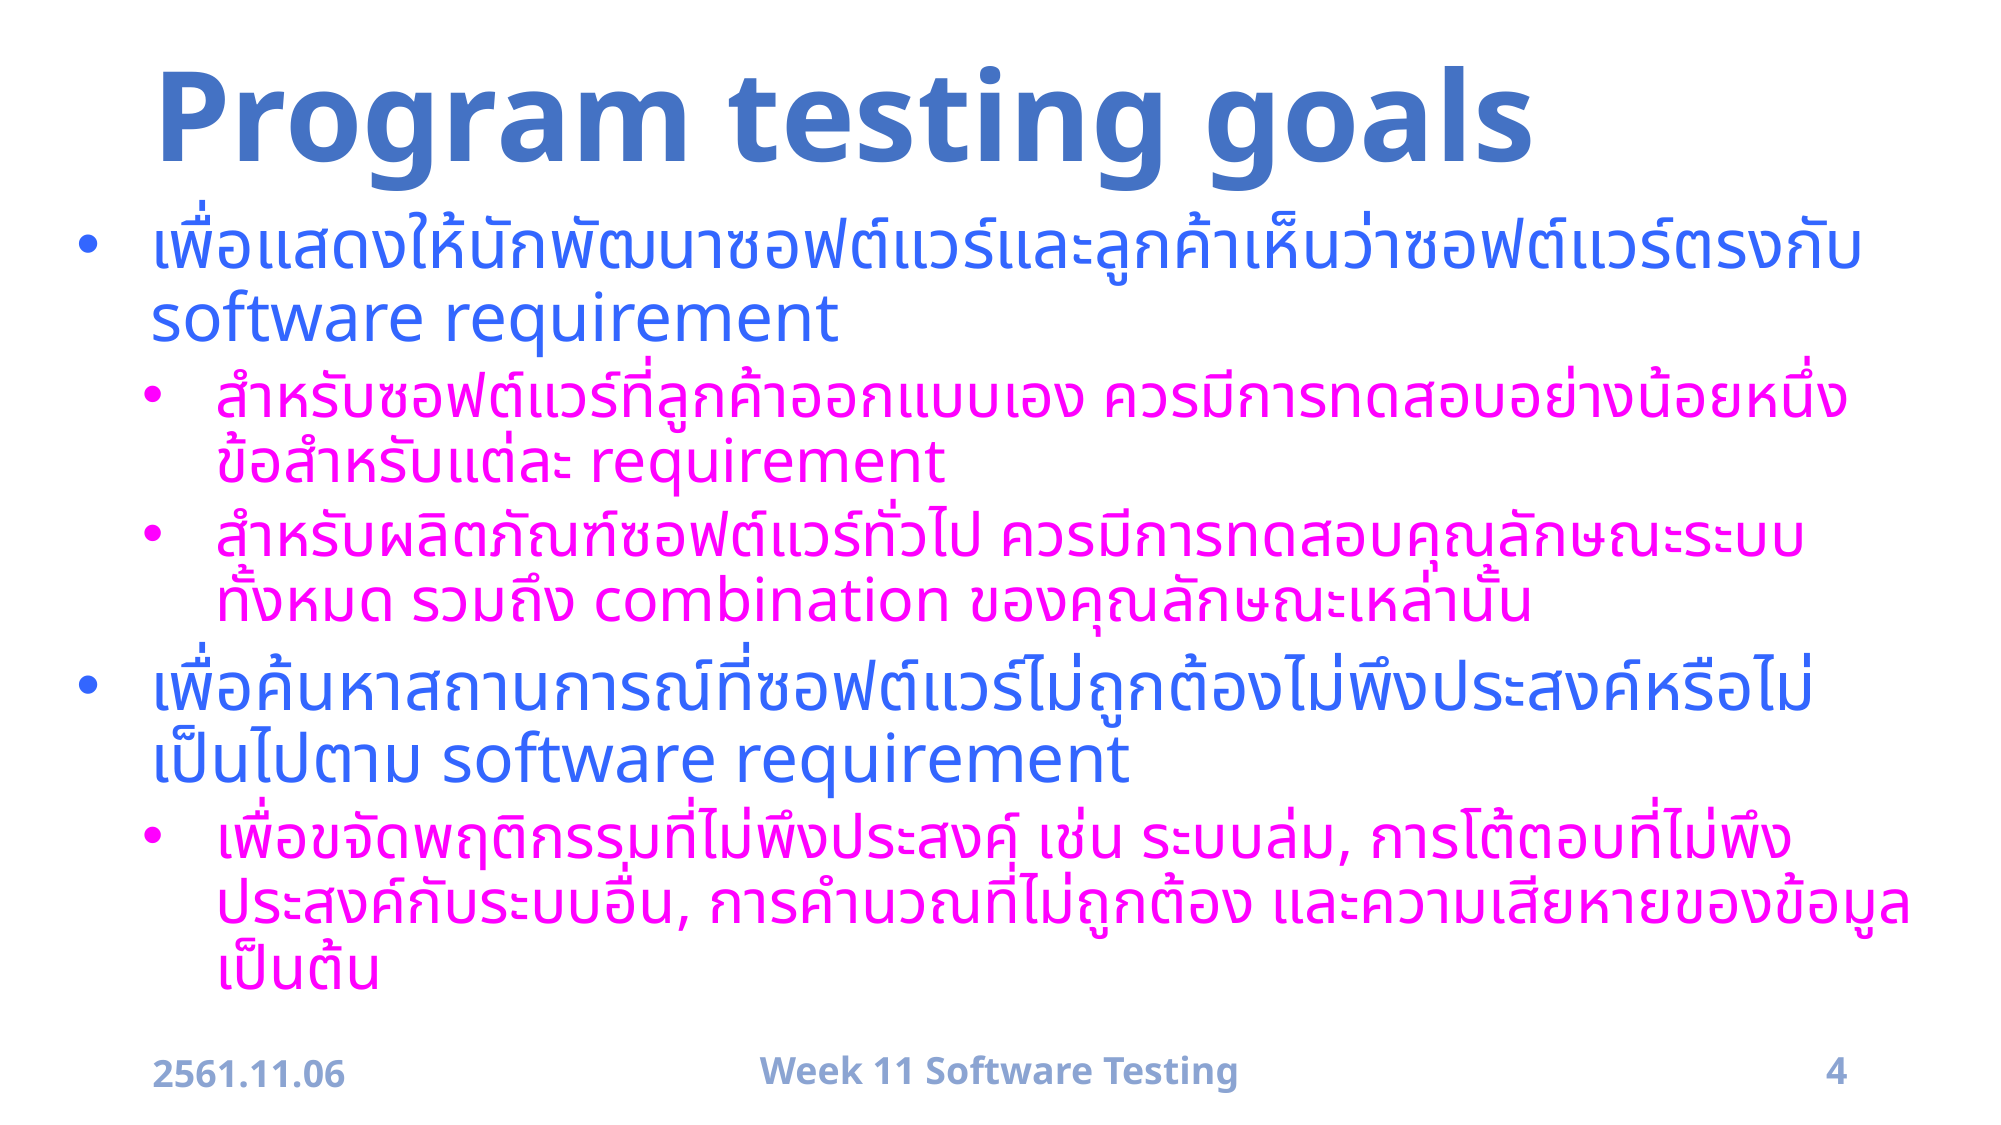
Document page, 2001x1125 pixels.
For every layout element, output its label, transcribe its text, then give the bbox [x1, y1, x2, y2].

list เพื่อแสดงให้นักพัฒนาซอฟต์แวร์และลูกค้าเห็นว่าซอฟต์แวร์ตรงกับ software requirement สำหรับซอฟต์แวร์ที่ลูกค้าออกแบบเอง ควรมีการทดสอบอย่างน้อยหนึ่งข้อสำหรับแต่ละ requirement สำหรับผลิตภัณฑ์ซอฟต์แวร์ทั่วไป ควรมีการทดสอบคุณลักษณะระบบทั้งหมด รวมถึง combination ของคุณลักษณะเหล่านั้น เพื่อค้นหาสถานการณ์ที่ซอฟต์แวร์ไม่ถูกต้องไม่พึงประสงค์หรือไม่เป็นไปตาม software requirement เพื่อขจัดพฤติกรรมที่ไม่พึงประสงค์ เช่น ระบบล่ม, การโต้ตอบที่ไม่พึงประสงค์กับระบบอื่น, การคำนวณที่ไม่ถูกต้อง และความเสียหายของข้อมูล เป็นต้น [61, 203, 1932, 1014]
slide_number 4 [1412, 1042, 1863, 1103]
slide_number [137, 1042, 588, 1103]
footer Week 11 Software Testing [662, 1042, 1338, 1103]
title Program testing goals [137, 39, 1863, 203]
